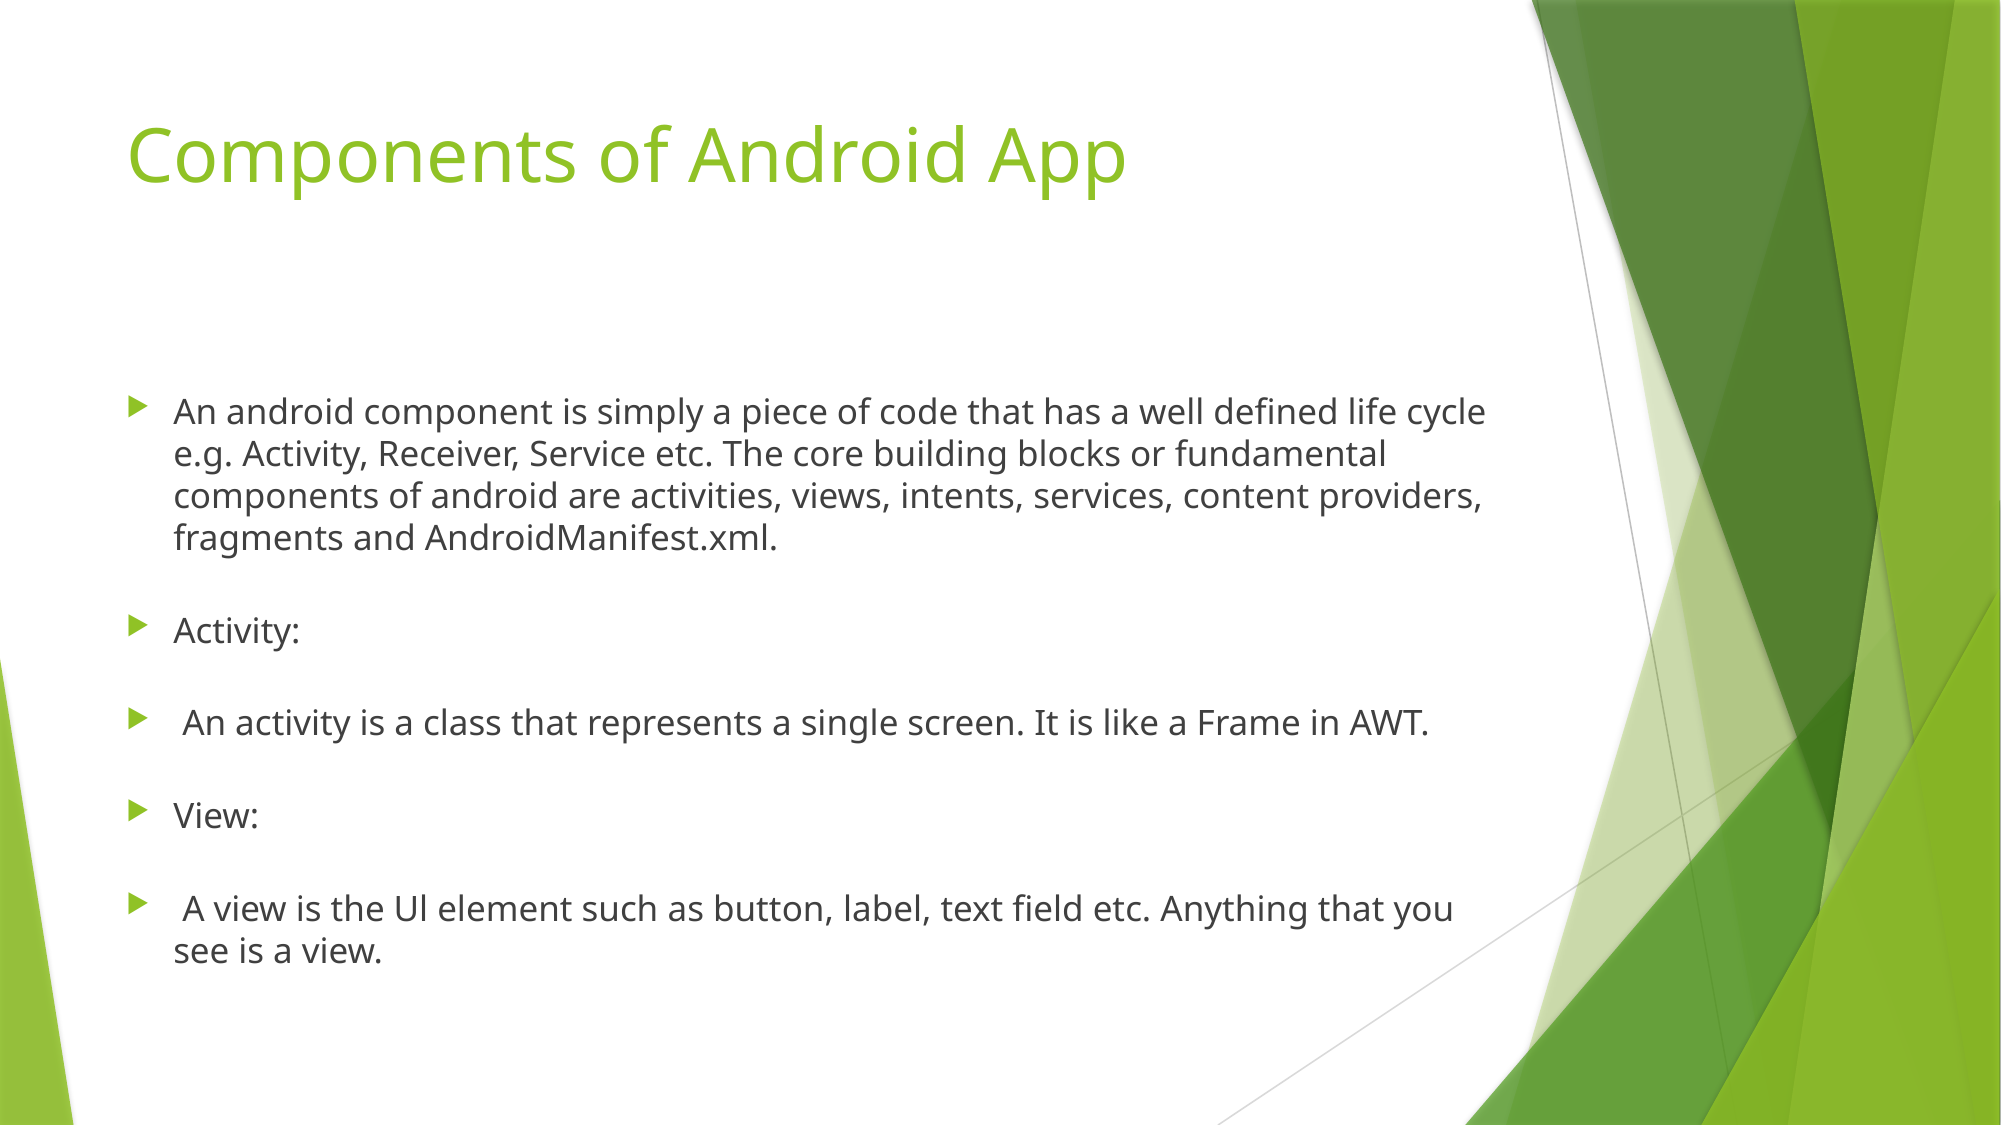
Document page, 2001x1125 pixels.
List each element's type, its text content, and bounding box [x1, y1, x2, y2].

list An android component is simply a piece of code that has a well defined life cycle e.g. Activity, Receiver, Service etc. The core building blocks or fundamental components of android are activities, views, intents, services, content providers, fragments and AndroidManifest.xml. Activity: An activity is a class that represents a single screen. It is like a Frame in AWT. View: A view is the Ul element such as button, label, text field etc. Anything that you see is a view. [111, 354, 1522, 992]
title Components of Android App [111, 99, 1522, 317]
